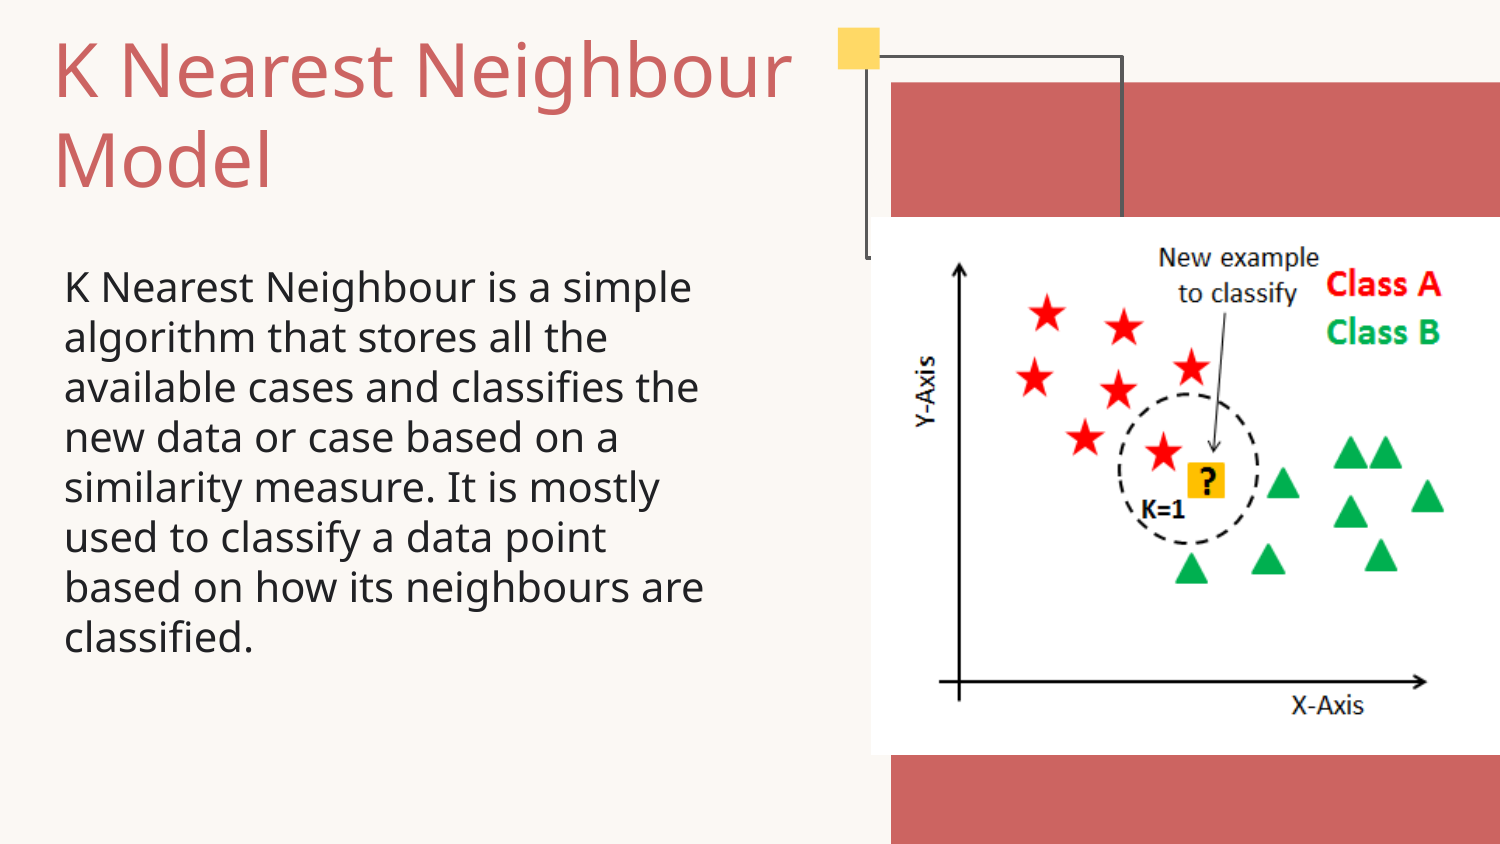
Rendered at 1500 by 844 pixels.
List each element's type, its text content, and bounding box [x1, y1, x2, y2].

title K Nearest Neighbour Model [37, 8, 849, 218]
subtitle K Nearest Neighbour is a simple algorithm that stores all the available cases and classifies the new data or case based on a similarity measure. It is mostly used to classify a data point based on how its neighbours are classified. [48, 245, 750, 775]
picture [871, 217, 1500, 755]
